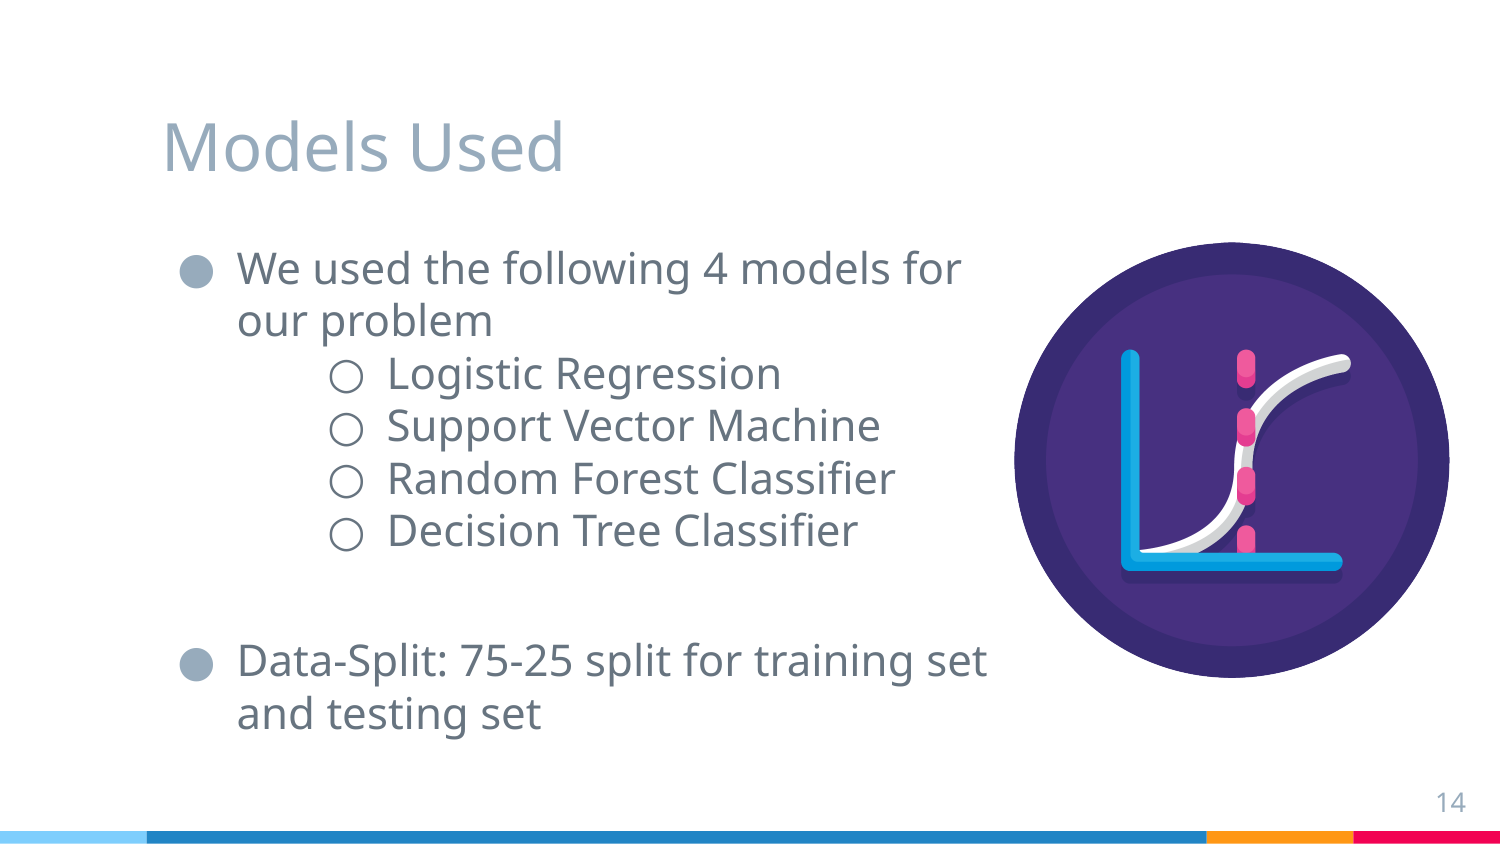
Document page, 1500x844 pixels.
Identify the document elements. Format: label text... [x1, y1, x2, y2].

title Models Used [146, 58, 1207, 200]
picture [1014, 242, 1451, 678]
slide_number 14 [1391, 770, 1482, 822]
list We used the following 4 models for our problem Logistic Regression Support Vector Machine Random Forest Classifier Decision Tree Classifier Data-Split: 75-25 split for training set and testing set [146, 225, 1015, 809]
